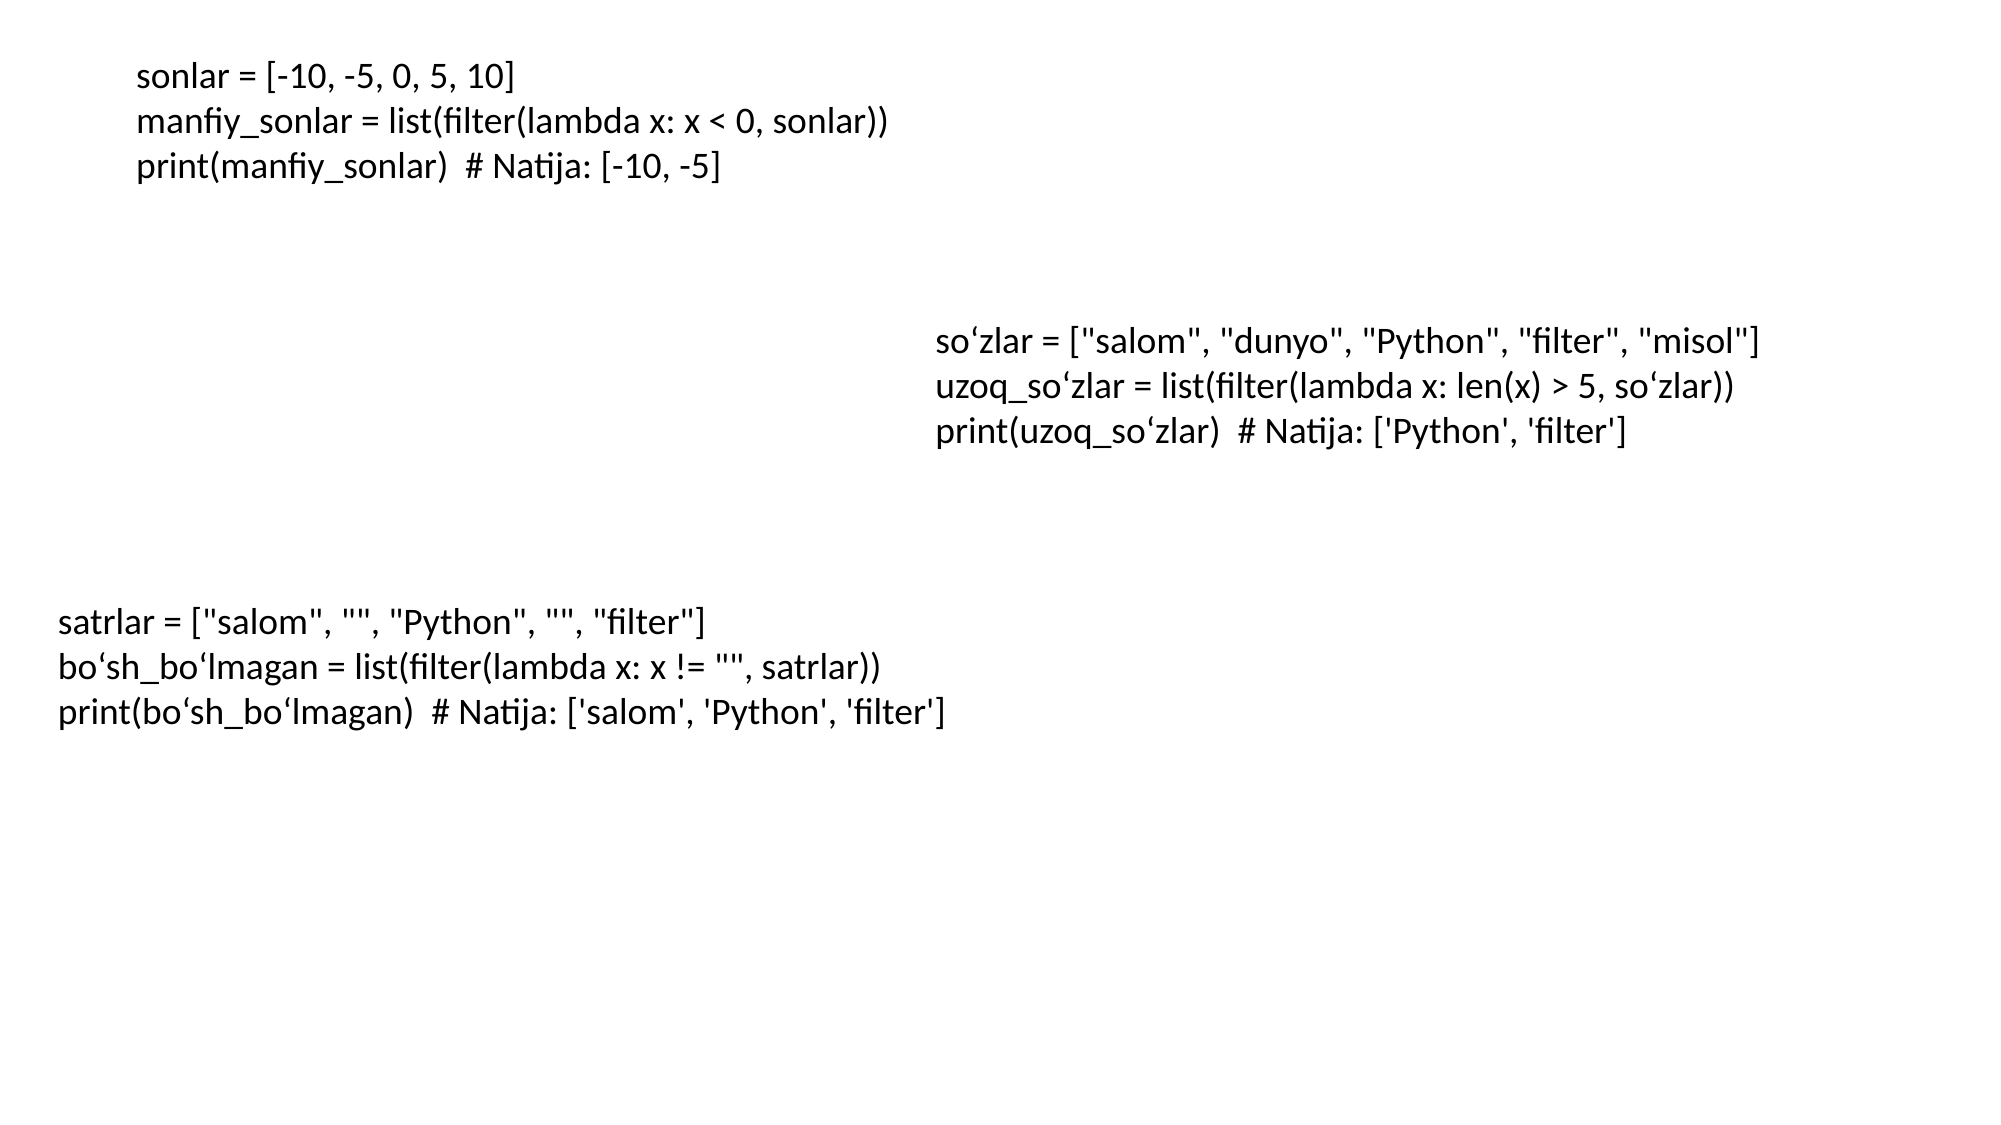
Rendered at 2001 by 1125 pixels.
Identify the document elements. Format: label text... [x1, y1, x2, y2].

text_box so‘zlar = ["salom", "dunyo", "Python", "filter", "misol"] uzoq_so‘zlar = list(filter(lambda x: len(x) > 5, so‘zlar)) print(uzoq_so‘zlar) # Natija: ['Python', 'filter'] [920, 308, 1921, 458]
text_box satrlar = ["salom", "", "Python", "", "filter"] bo‘sh_bo‘lmagan = list(filter(lambda x: x != "", satrlar)) print(bo‘sh_bo‘lmagan) # Natija: ['salom', 'Python', 'filter'] [43, 589, 1043, 740]
text_box sonlar = [-10, -5, 0, 5, 10] manfiy_sonlar = list(filter(lambda x: x < 0, sonlar)) print(manfiy_sonlar) # Natija: [-10, -5] [121, 43, 1026, 194]
